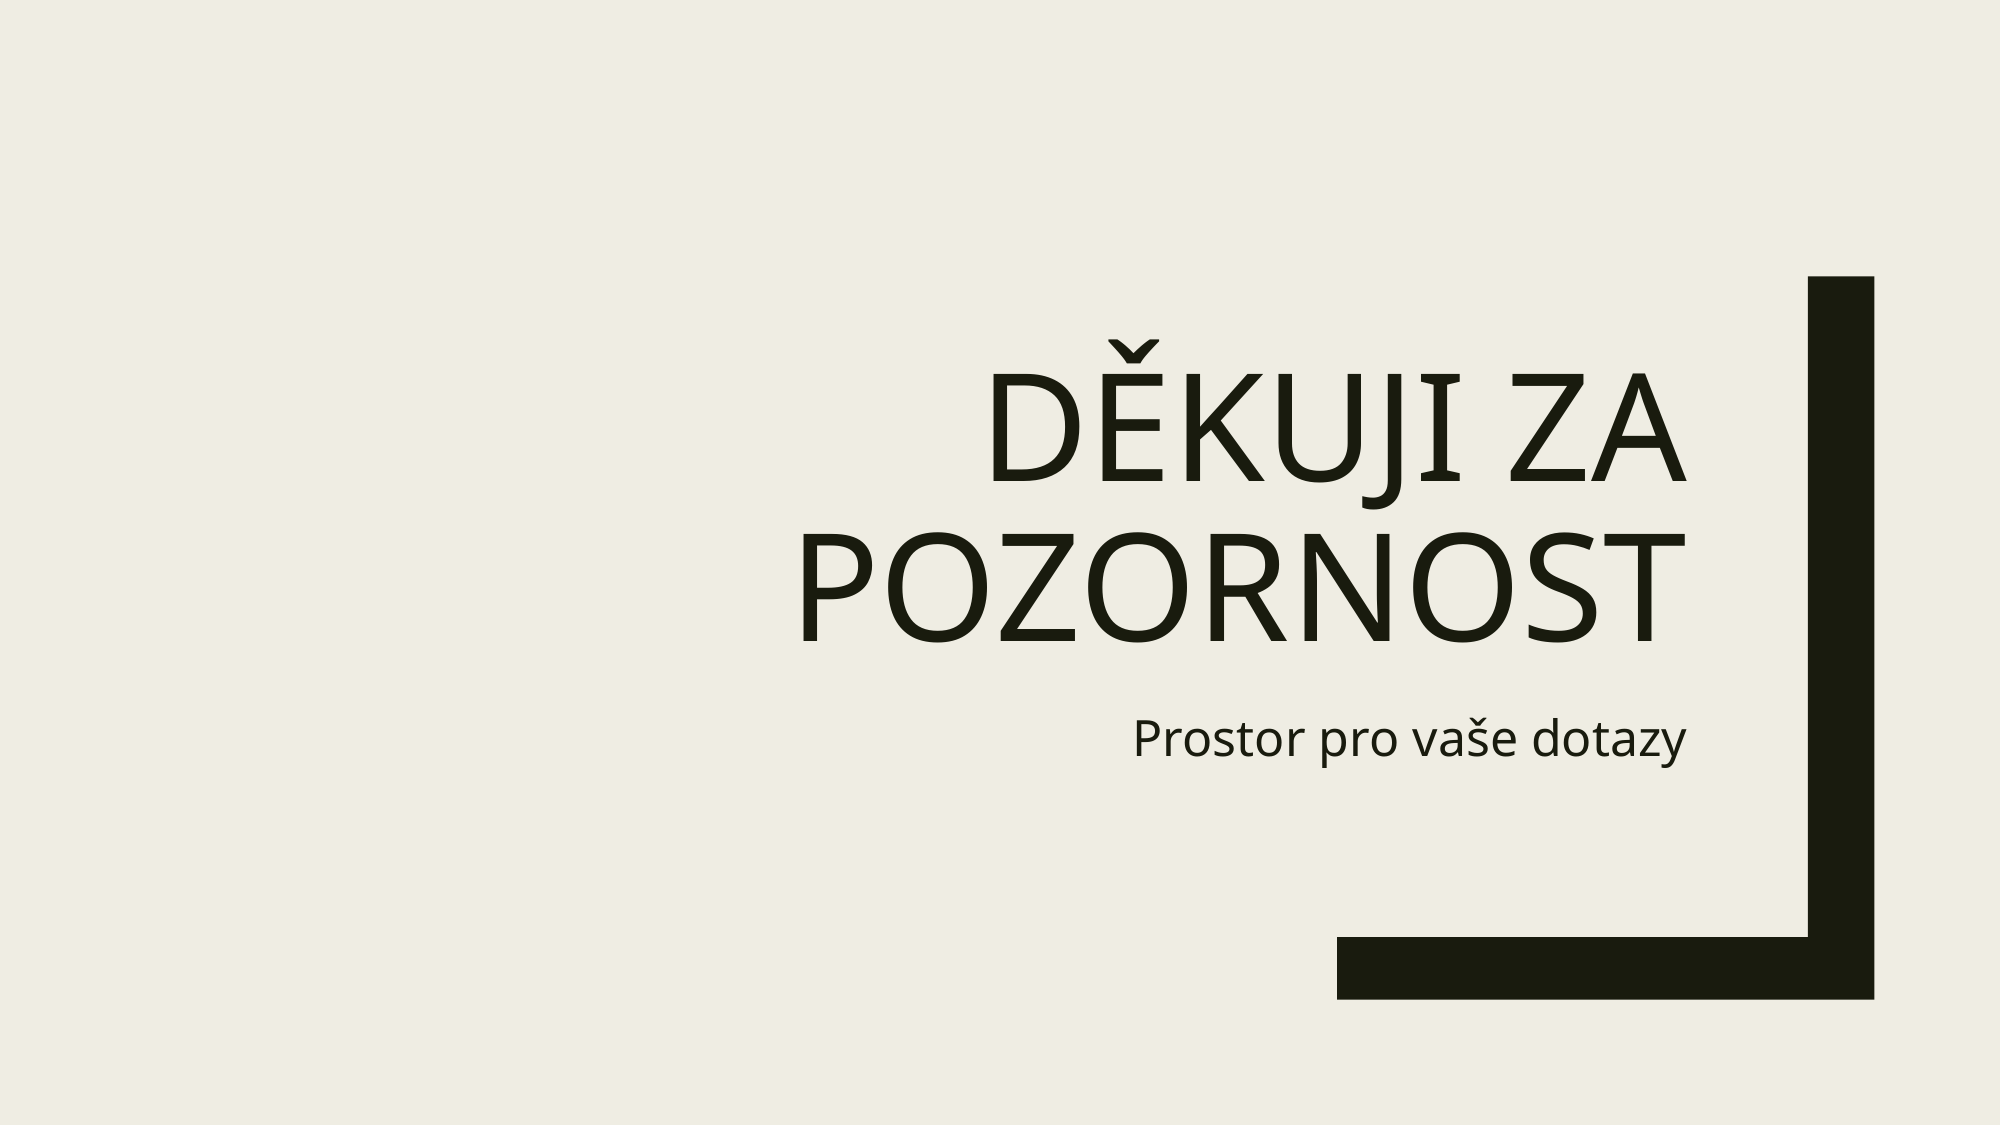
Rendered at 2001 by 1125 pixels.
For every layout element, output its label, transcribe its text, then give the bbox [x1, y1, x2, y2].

list Prostor pro vaše dotazy [125, 691, 1703, 880]
title Děkuji za Pozornost [125, 213, 1703, 682]
